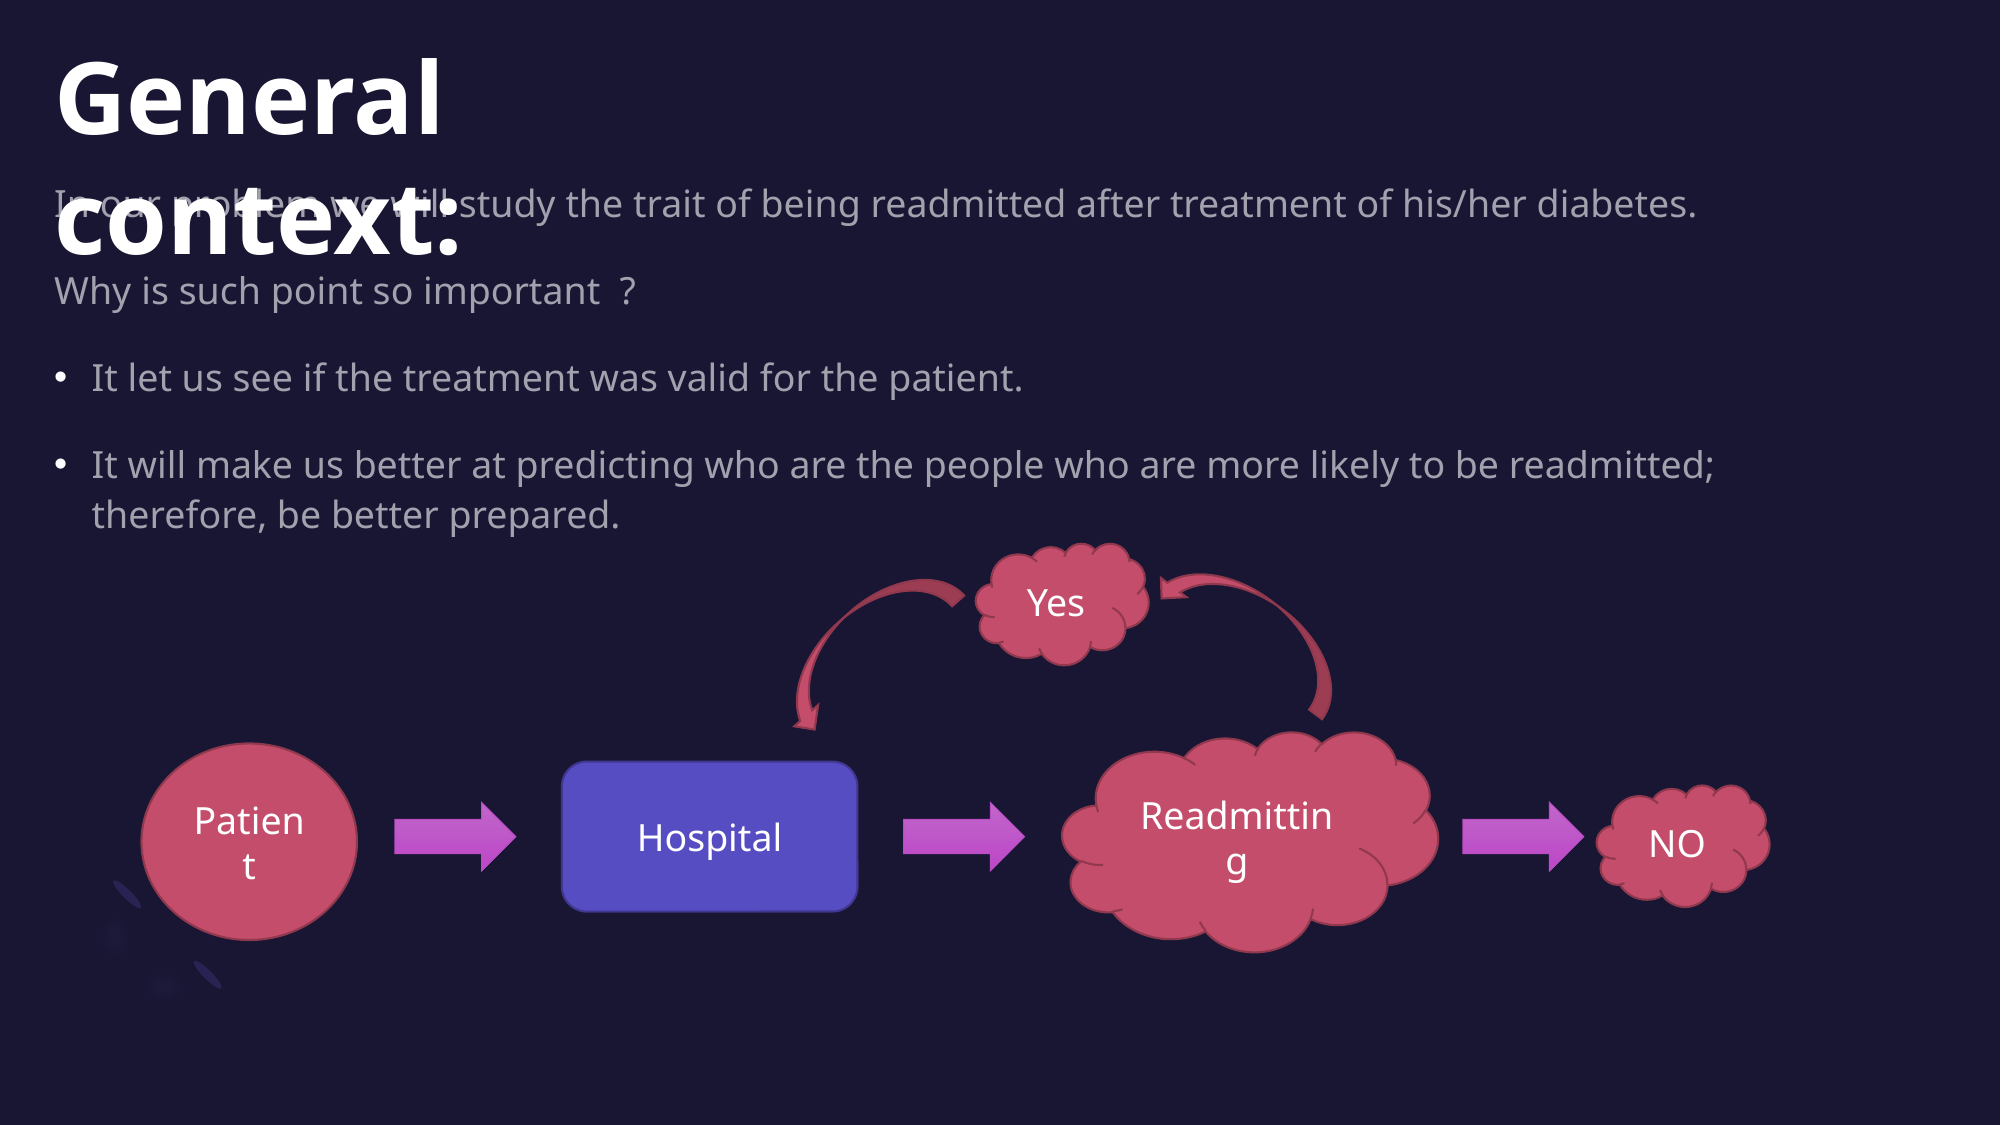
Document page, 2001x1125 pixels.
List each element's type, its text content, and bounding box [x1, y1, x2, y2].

text_box Hospital [560, 760, 859, 913]
title General context: [54, 34, 868, 157]
list In our problem we will study the trait of being readmitted after treatment of his/her diabetes. Why is such point so important ? It let us see if the treatment was valid for the patient. It will make us better at predicting who are the people who are more likely to be readmitted; therefore, be better prepared. [54, 175, 1874, 548]
text_box Patient [140, 742, 359, 942]
text_box [394, 801, 517, 873]
text_box Readmitting [1060, 731, 1440, 954]
text_box [1159, 573, 1333, 721]
text_box [791, 578, 966, 731]
text_box [1462, 801, 1585, 873]
text_box [903, 801, 1026, 873]
text_box NO [1595, 784, 1771, 909]
text_box Yes [974, 542, 1150, 667]
